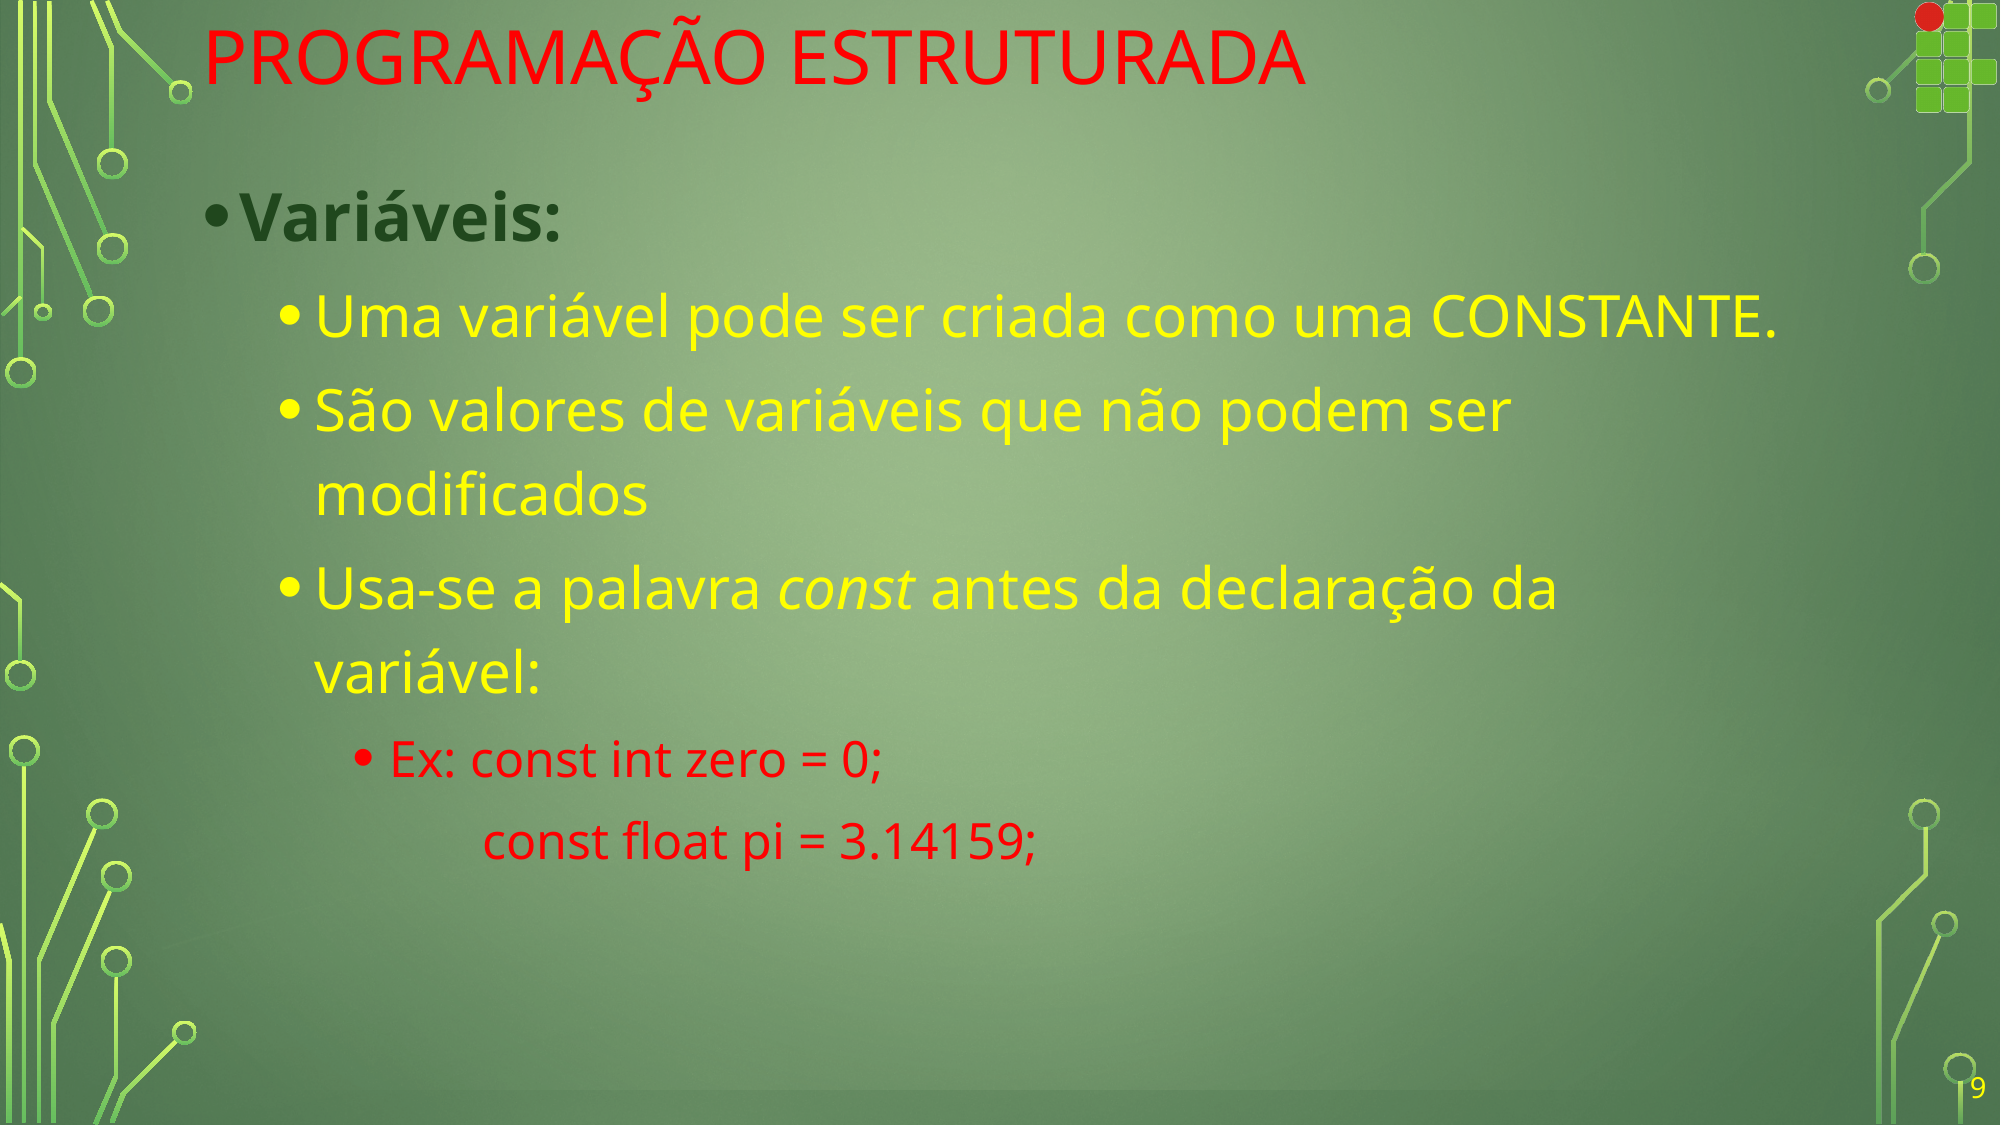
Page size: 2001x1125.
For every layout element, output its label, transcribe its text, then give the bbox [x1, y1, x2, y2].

picture [1897, 0, 2001, 117]
list Variáveis: Uma variável pode ser criada como uma CONSTANTE. São valores de variáveis que não podem ser modificados Usa-se a palavra const antes da declaração da variável: Ex: const int zero = 0; const float pi = 3.14159; [187, 151, 1813, 917]
title Programação Estruturada [187, 0, 1813, 151]
slide_number 9 [1875, 1059, 2000, 1120]
